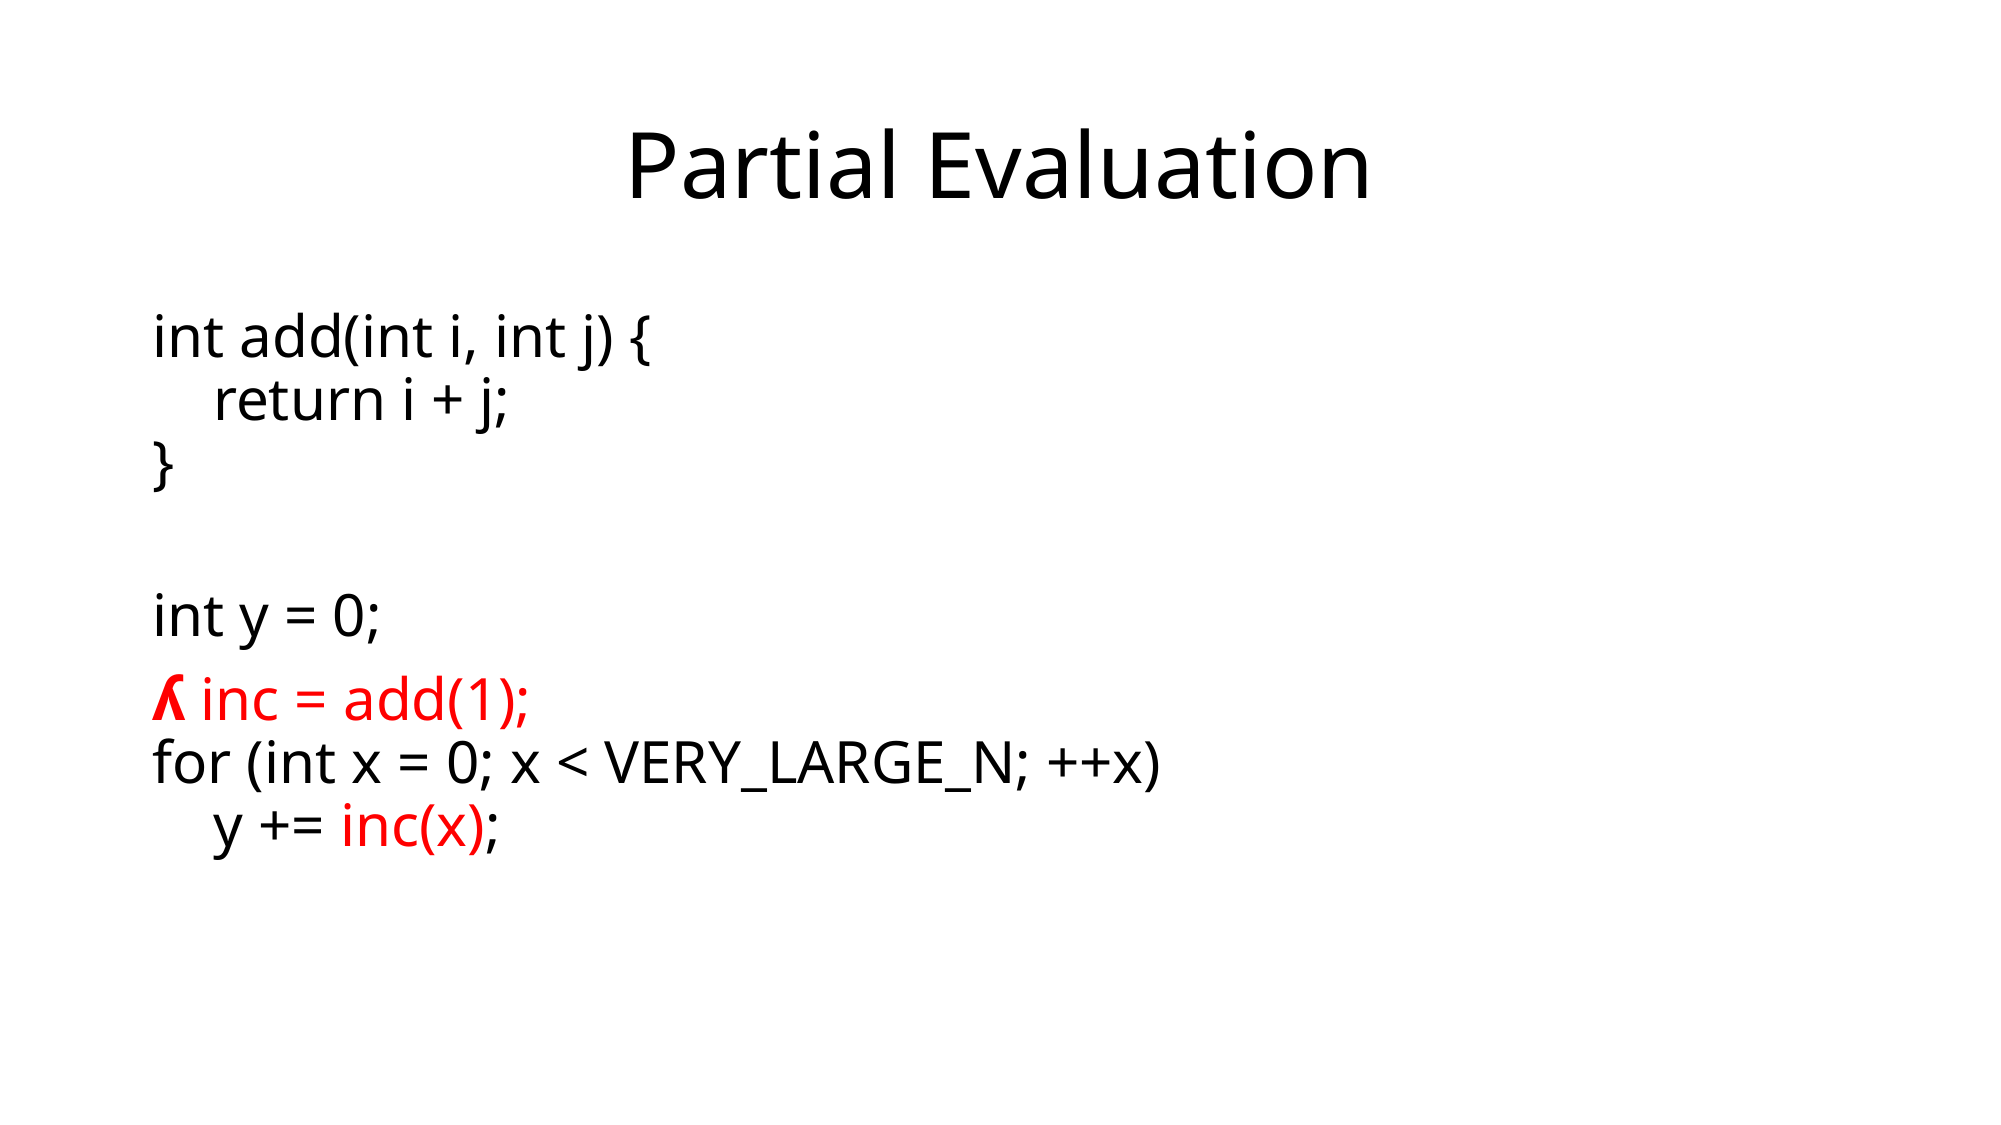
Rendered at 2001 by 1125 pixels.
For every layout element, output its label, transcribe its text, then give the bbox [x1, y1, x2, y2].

list int add(int i, int j) { return i + j; } int y = 0; ʎ inc = add(1); for (int x = 0; x < VERY_LARGE_N; ++x) y += inc(x); [137, 299, 1863, 1014]
title Partial Evaluation [137, 59, 1863, 278]
